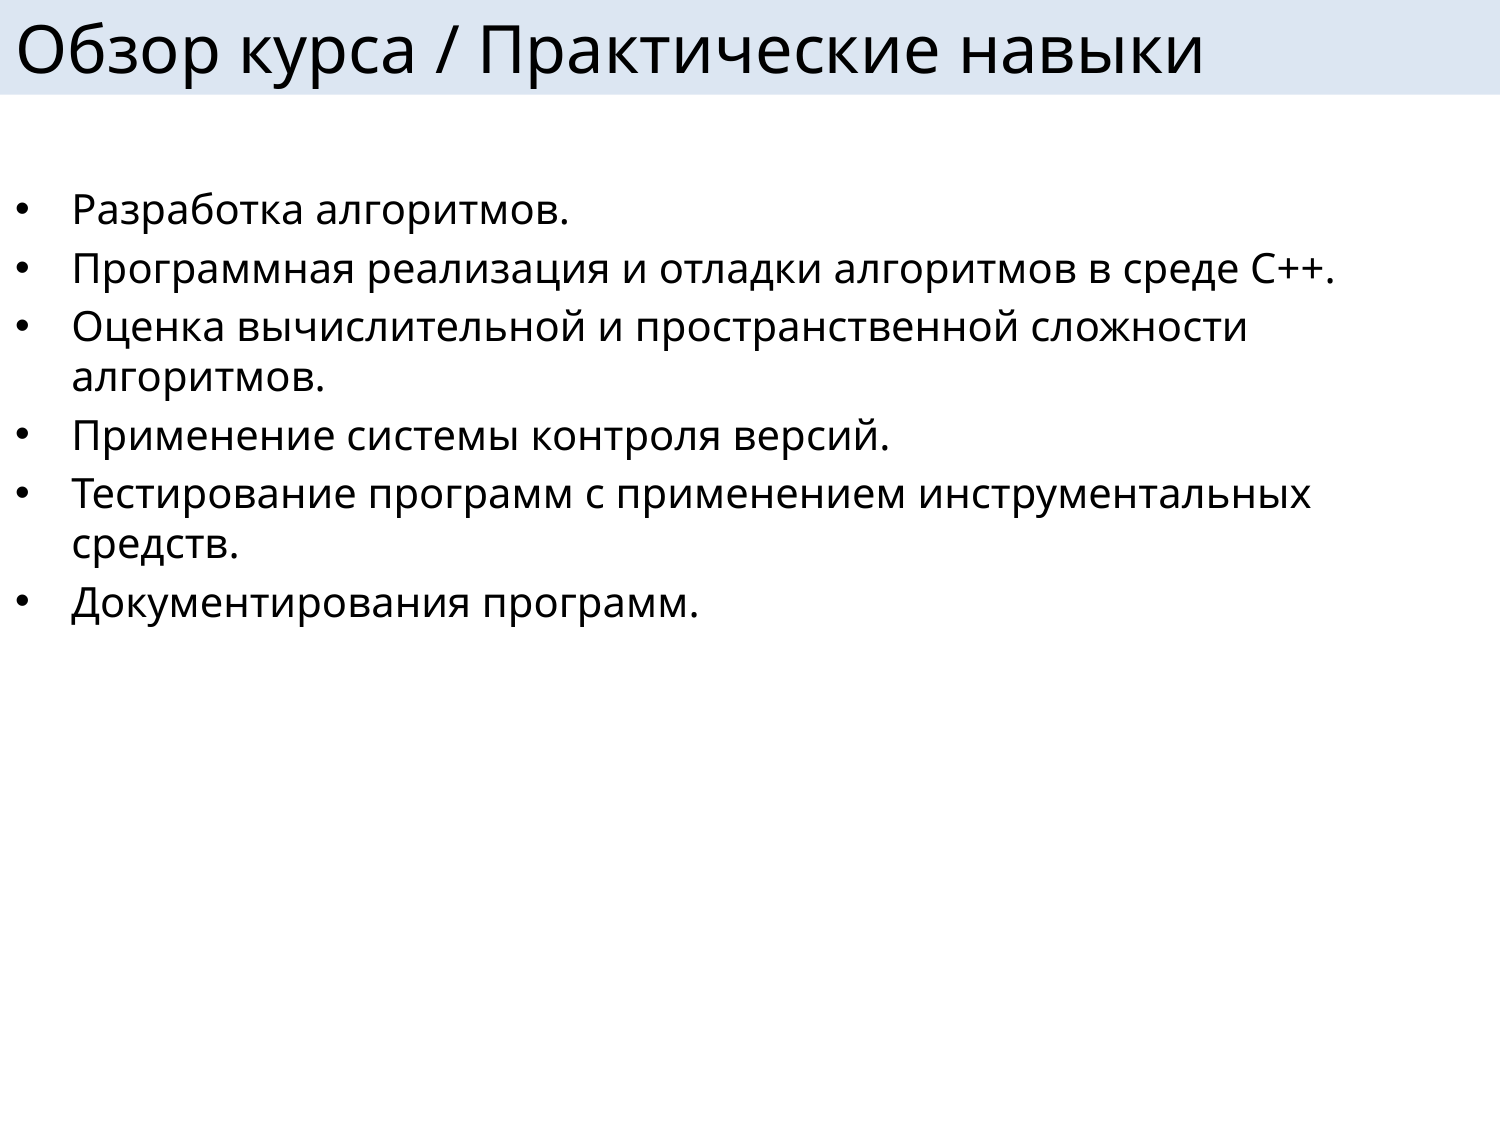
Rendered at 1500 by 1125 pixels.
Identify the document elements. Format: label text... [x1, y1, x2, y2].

list Разработка алгоритмов. Программная реализация и отладки алгоритмов в среде С++. Оценка вычислительной и пространственной сложности алгоритмов. Применение системы контроля версий. Тестирование программ с применением инструментальных средств. Документирования программ. [0, 175, 1500, 1005]
title Обзор курса / Практические навыки [0, 0, 1500, 95]
